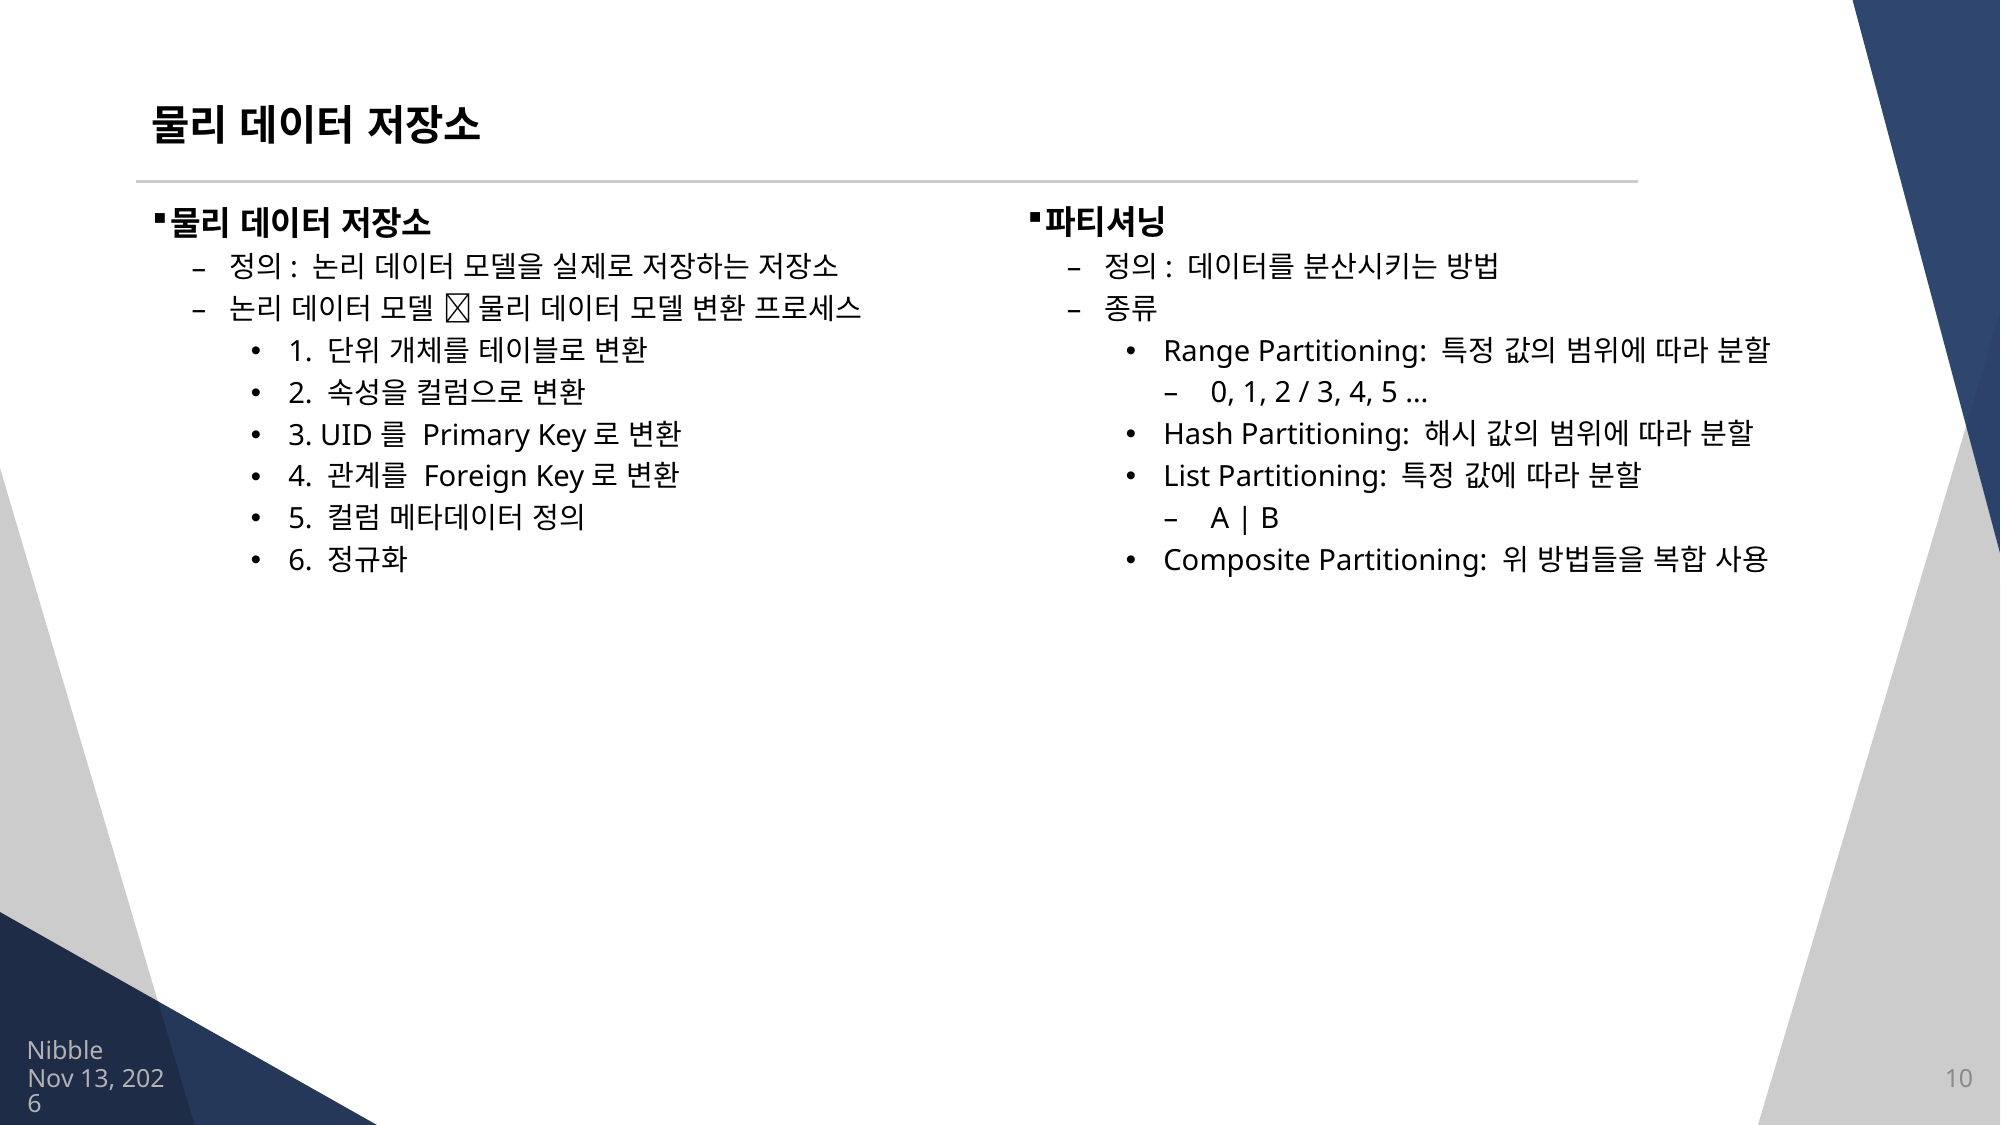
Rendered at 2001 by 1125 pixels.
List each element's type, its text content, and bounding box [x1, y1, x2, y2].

footer Nibble [11, 1020, 248, 1080]
list 물리 데이터 저장소 정의: 논리 데이터 모델을 실제로 저장하는 저장소 논리 데이터 모델  물리 데이터 모델 변환 프로세스 1. 단위 개체를 테이블로 변환 2. 속성을 컬럼으로 변환 3. UID를 Primary Key로 변환 4. 관계를 Foreign Key로 변환 5. 컬럼 메타데이터 정의 6. 정규화 [137, 199, 988, 1021]
slide_number 10 [1923, 1050, 1989, 1110]
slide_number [12, 1049, 190, 1110]
title 물리 데이터 저장소 [135, 72, 1861, 182]
list 파티셔닝 정의: 데이터를 분산시키는 방법 종류 Range Partitioning: 특정 값의 범위에 따라 분할 0, 1, 2 / 3, 4, 5 … Hash Partitioning: 해시 값의 범위에 따라 분할 List Partitioning: 특정 값에 따라 분할 A | B Composite Partitioning: 위 방법들을 복합 사용 [1012, 198, 1863, 1020]
